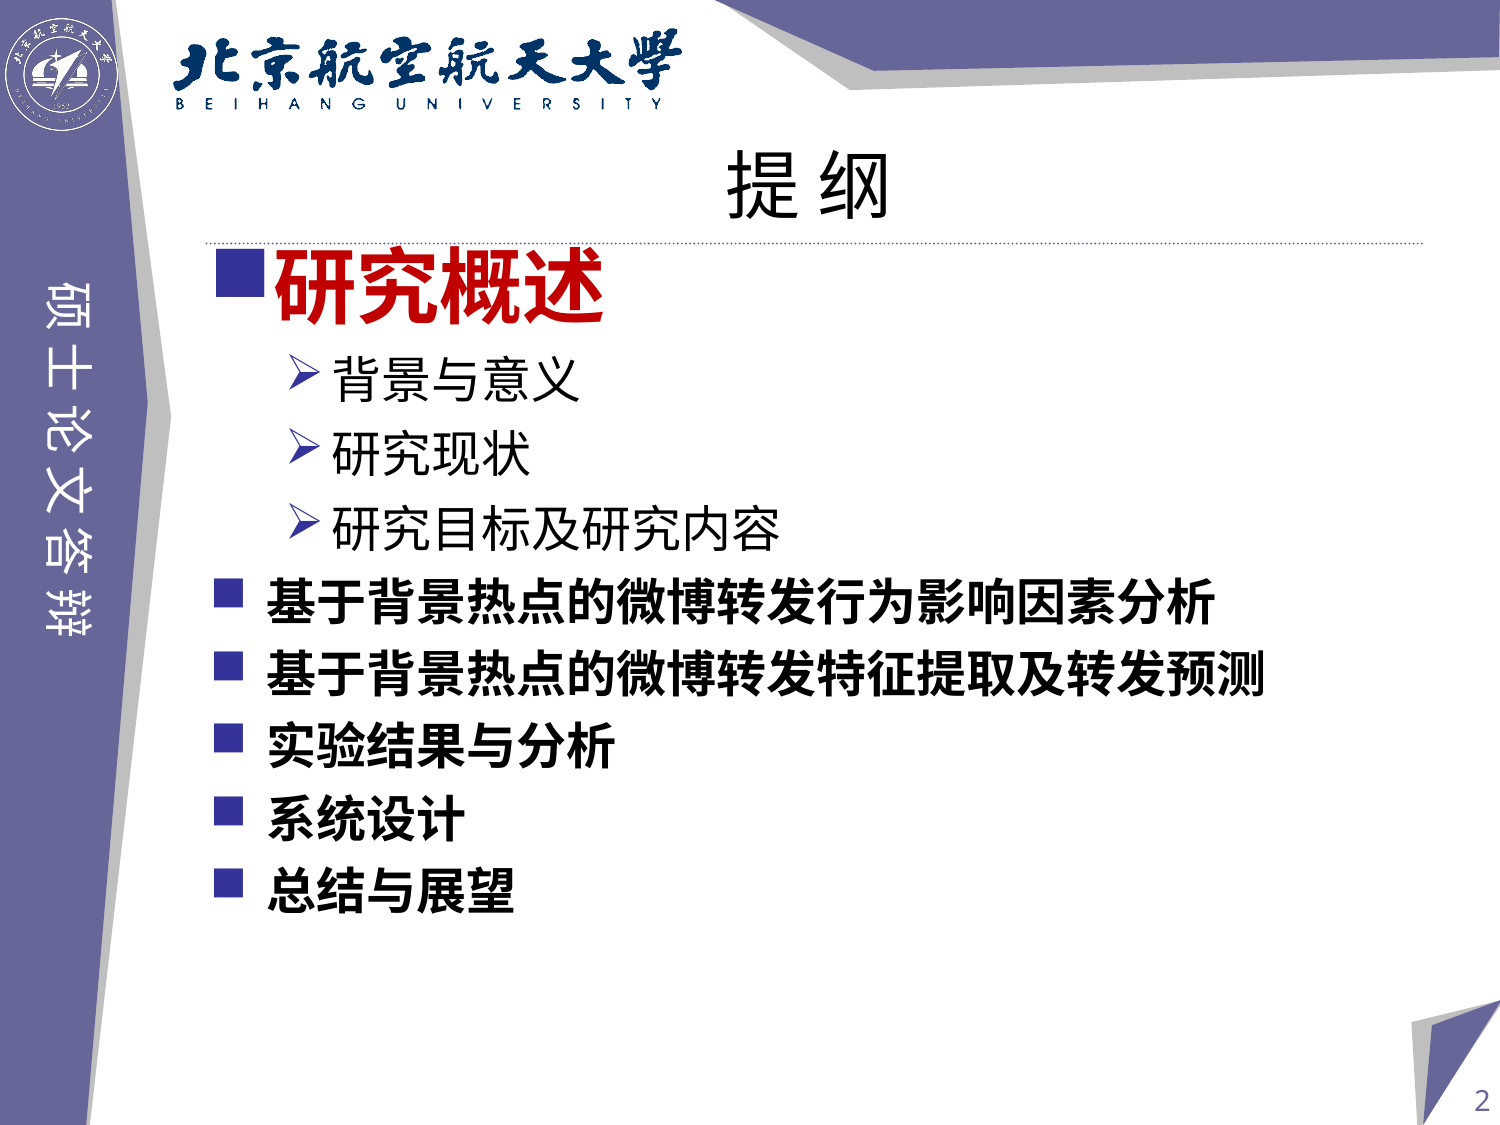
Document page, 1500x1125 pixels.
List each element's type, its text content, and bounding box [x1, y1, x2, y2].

picture [5, 18, 118, 131]
picture [171, 24, 691, 114]
list 研究概述 背景与意义 研究现状 研究目标及研究内容 基于背景热点的微博转发行为影响因素分析 基于背景热点的微博转发特征提取及转发预测 实验结果与分析 系统设计 总结与展望 [194, 255, 1424, 1083]
slide_number 2 [1156, 1074, 1500, 1125]
title 提 纲 [194, 125, 1424, 243]
